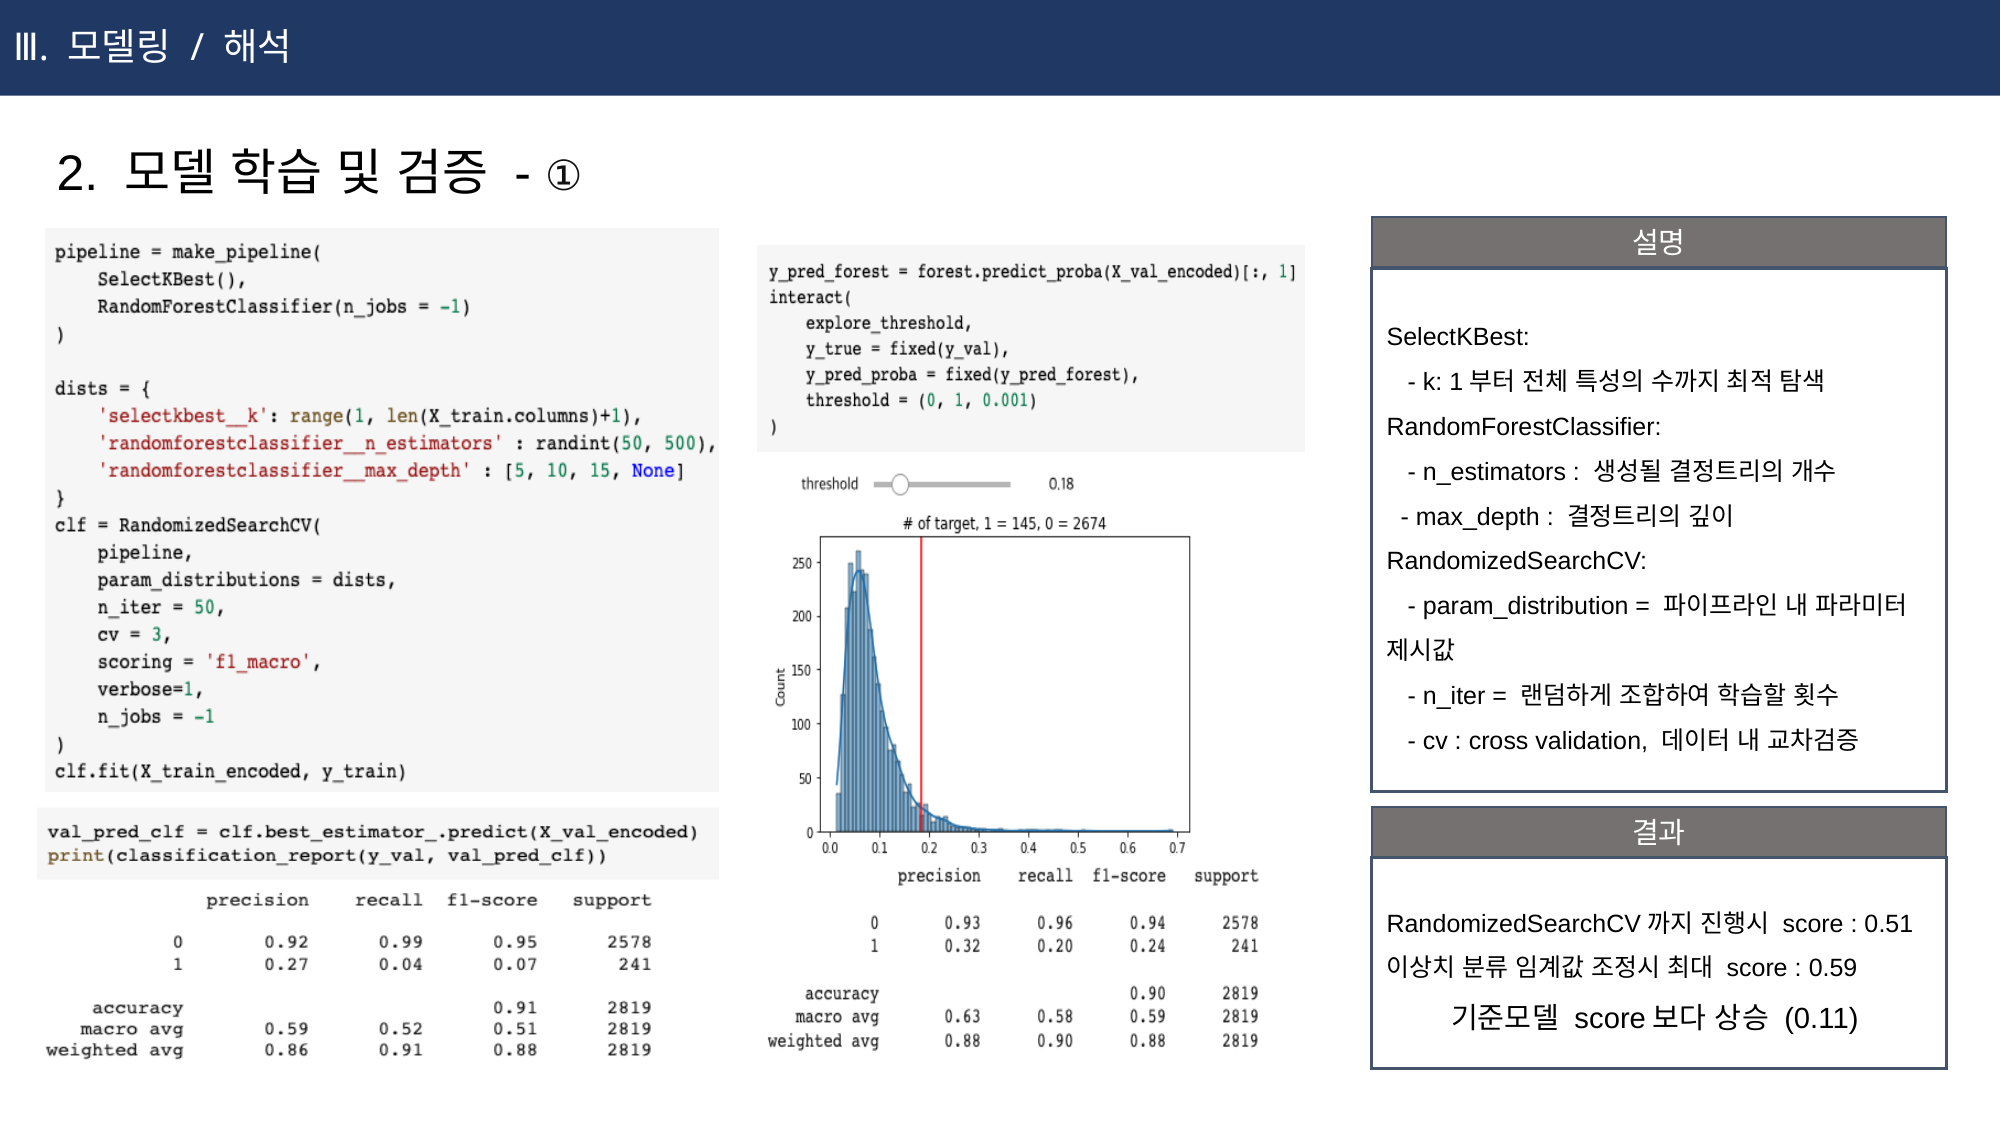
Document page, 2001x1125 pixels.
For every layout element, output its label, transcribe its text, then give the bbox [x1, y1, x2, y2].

picture [757, 245, 1305, 1074]
picture [45, 228, 719, 792]
text_box RandomizedSearchCV까지 진행시 score : 0.51 이상치 분류 임계값 조정시 최대 score : 0.59 기준모델 score보다 상승 (0.11) [1371, 858, 1947, 1070]
text_box 2. 모델 학습 및 검증 - ① [0, 95, 713, 247]
text_box 설명 [1371, 216, 1947, 268]
text_box Ⅲ. 모델링 / 해석 [0, 0, 2000, 97]
picture [37, 804, 719, 1089]
text_box SelectKBest: - k: 1부터 전체 특성의 수까지 최적 탐색 RandomForestClassifier: - n_estimators : 생성될 결정트리의 개수 - max_depth : 결정트리의 깊이 RandomizedSearchCV: - param_distribution = 파이프라인 내 파라미터 제시값 - n_iter = 랜덤하게 조합하여 학습할 횟수 - cv : cross validation, 데이터 내 교차검증 [1371, 268, 1947, 793]
text_box 결과 [1371, 806, 1947, 858]
